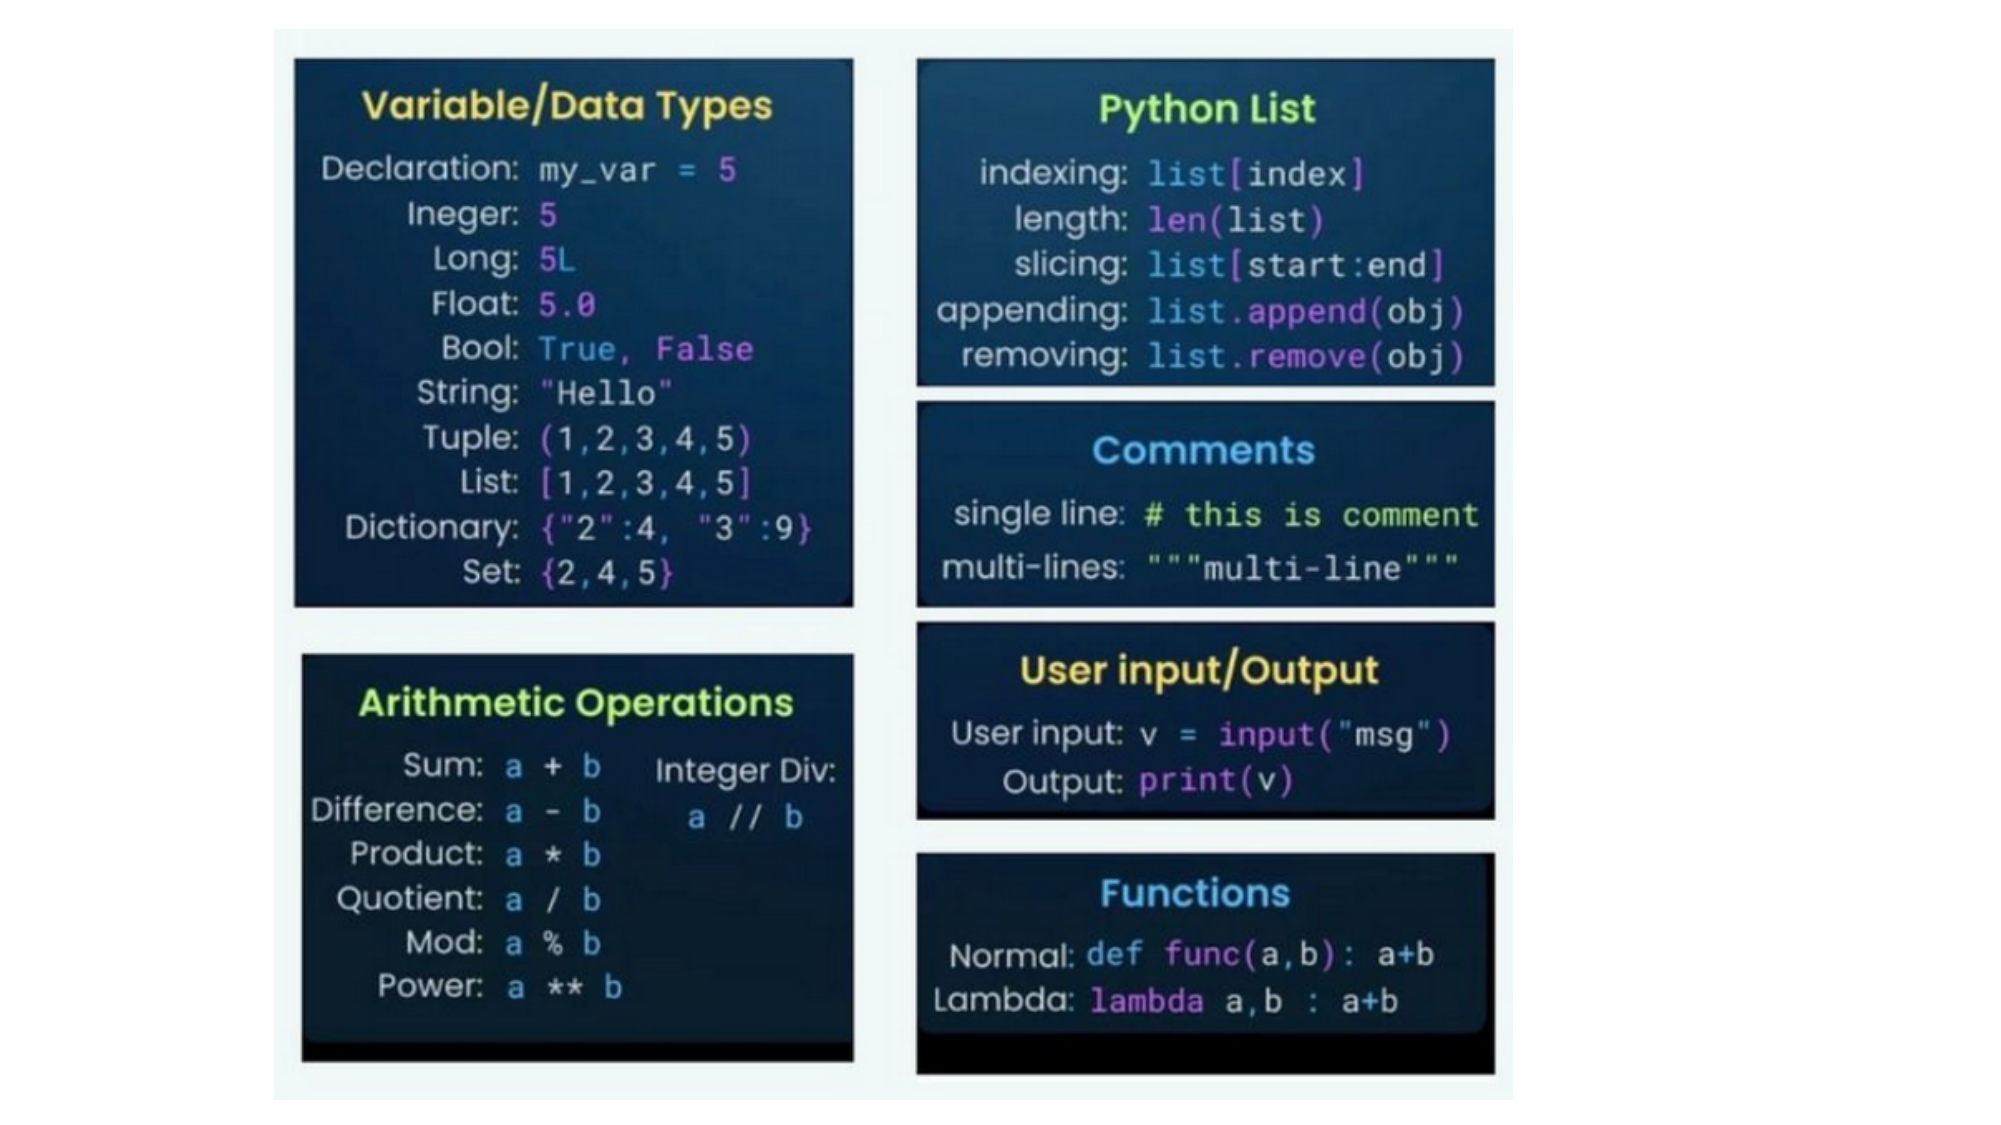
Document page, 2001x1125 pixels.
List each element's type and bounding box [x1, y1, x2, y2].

list [274, 29, 1513, 1100]
